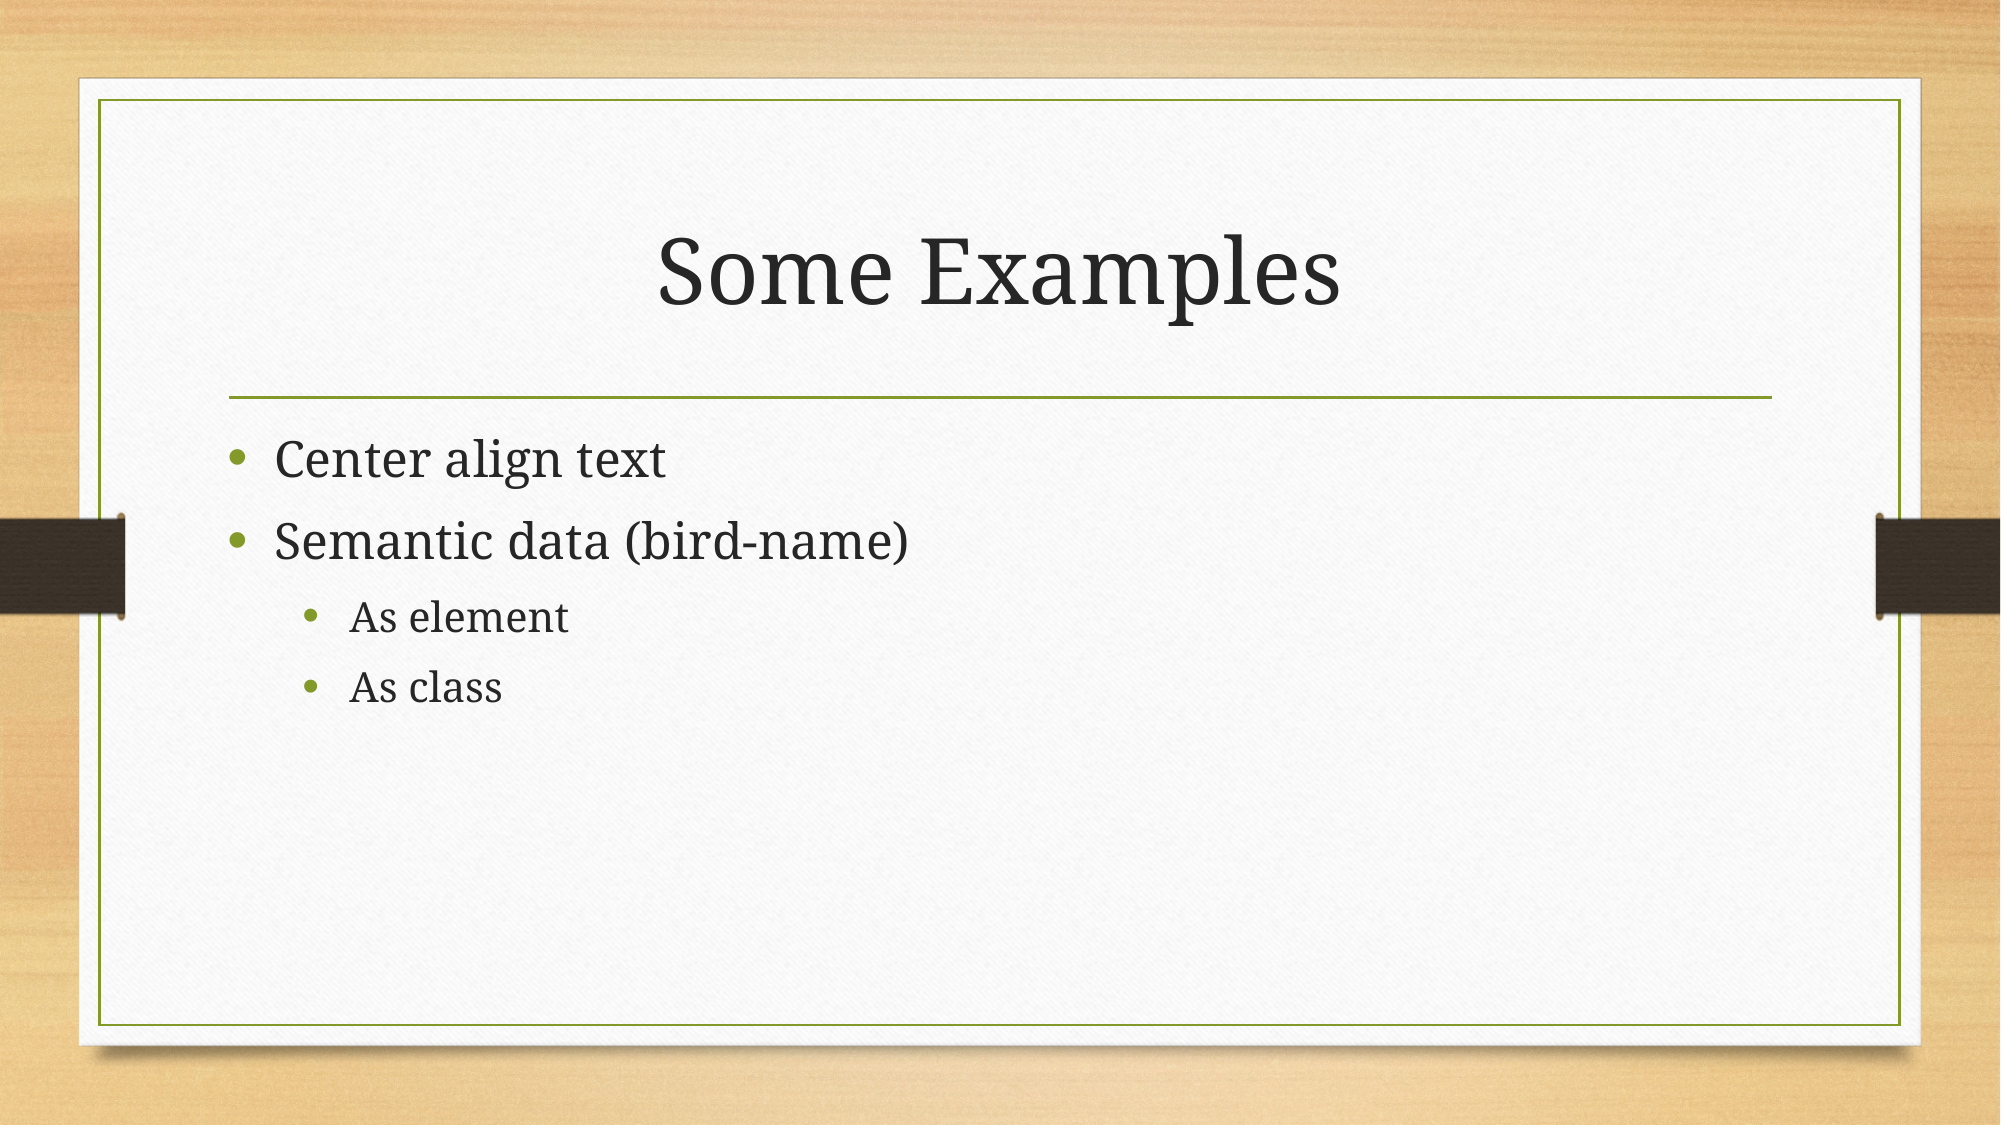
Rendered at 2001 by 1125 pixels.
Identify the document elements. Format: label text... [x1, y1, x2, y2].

title Some Examples [212, 161, 1788, 375]
list Center align text Semantic data (bird-name) As element As class [212, 419, 1788, 964]
picture [0, 0, 2001, 1125]
